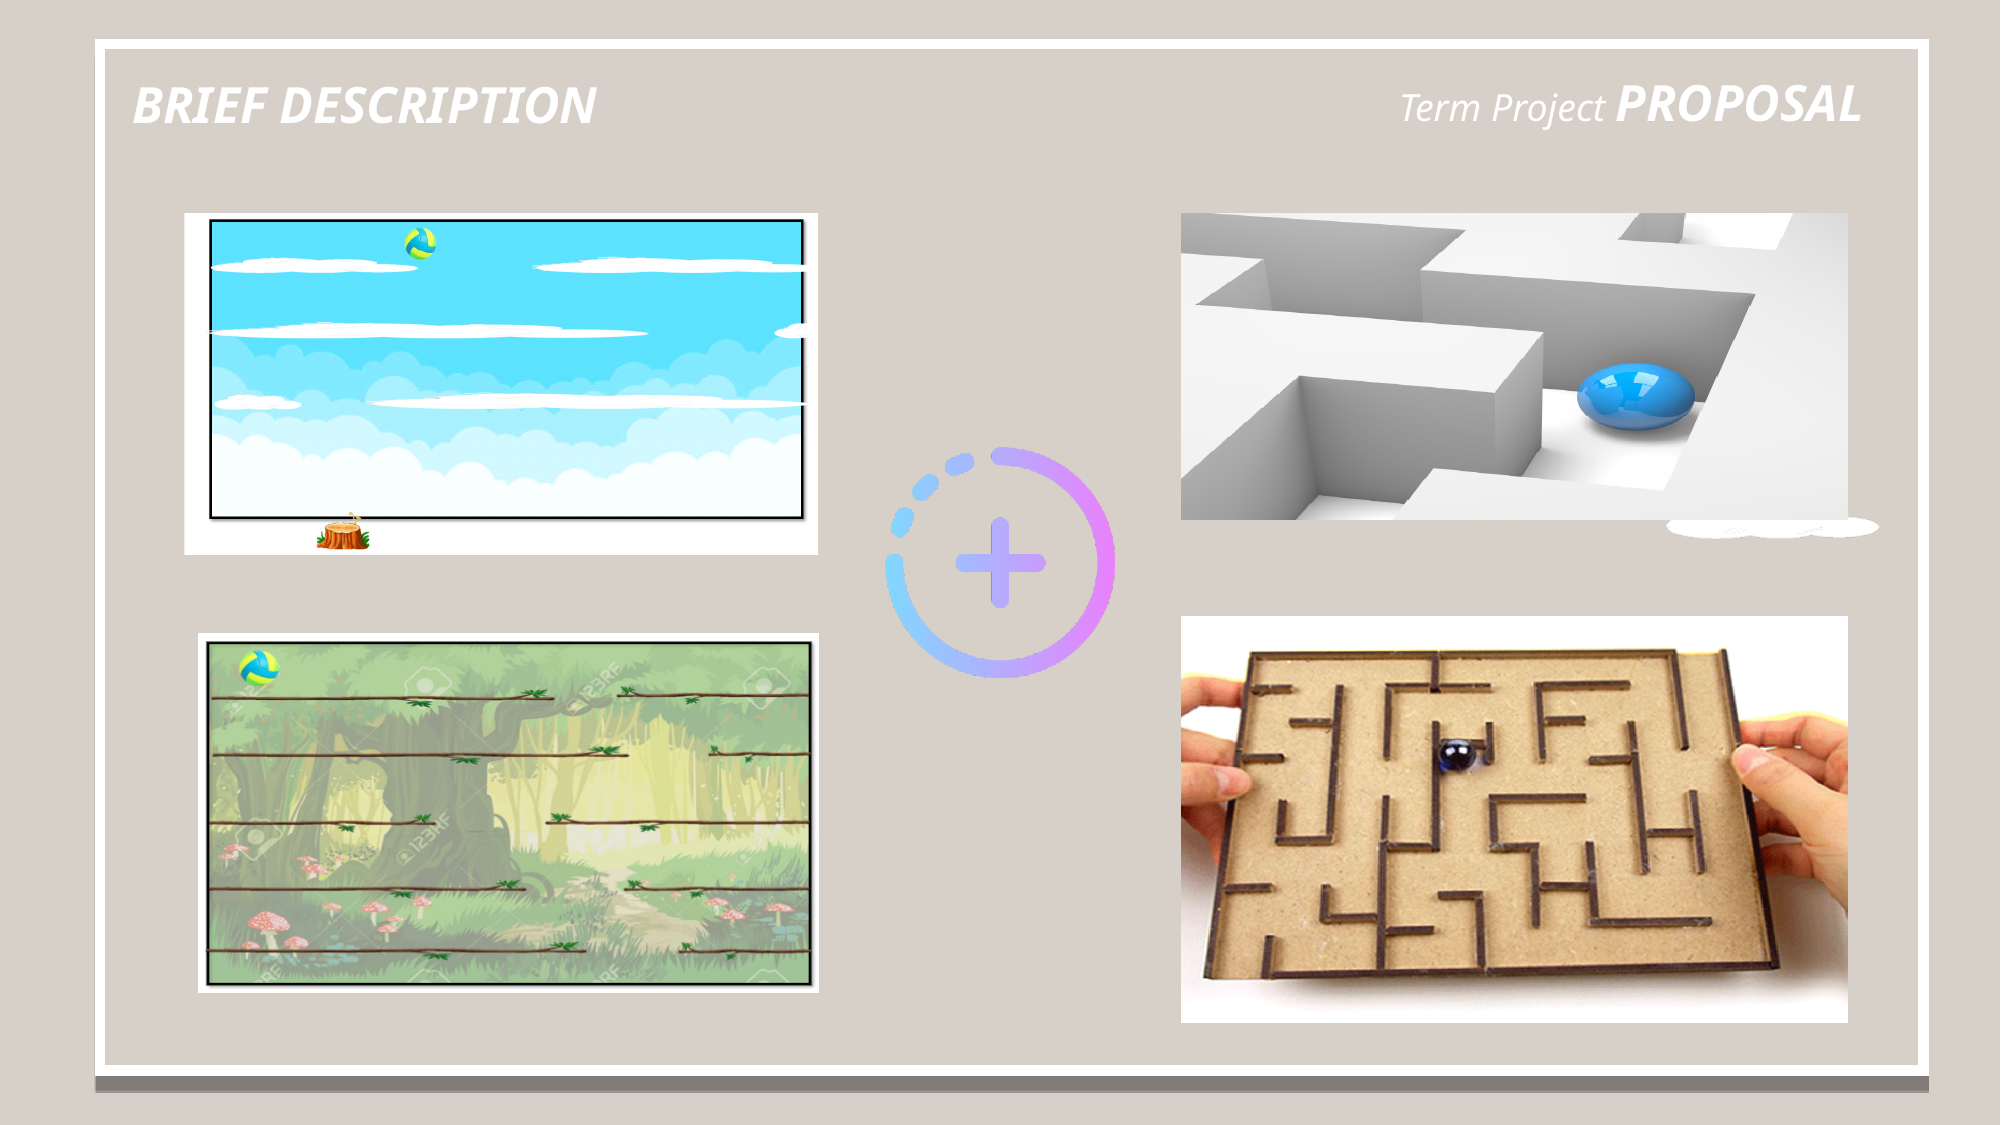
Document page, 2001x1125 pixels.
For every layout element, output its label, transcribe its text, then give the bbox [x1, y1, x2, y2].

picture [198, 633, 819, 993]
picture [1181, 616, 1848, 1023]
picture [184, 213, 819, 556]
picture [885, 447, 1115, 678]
text_box [99, 43, 1924, 1072]
picture [1181, 213, 1907, 555]
text_box Term Project PROPOSAL [1384, 34, 2000, 139]
text_box BRIEF DESCRIPTION [117, 36, 1000, 142]
